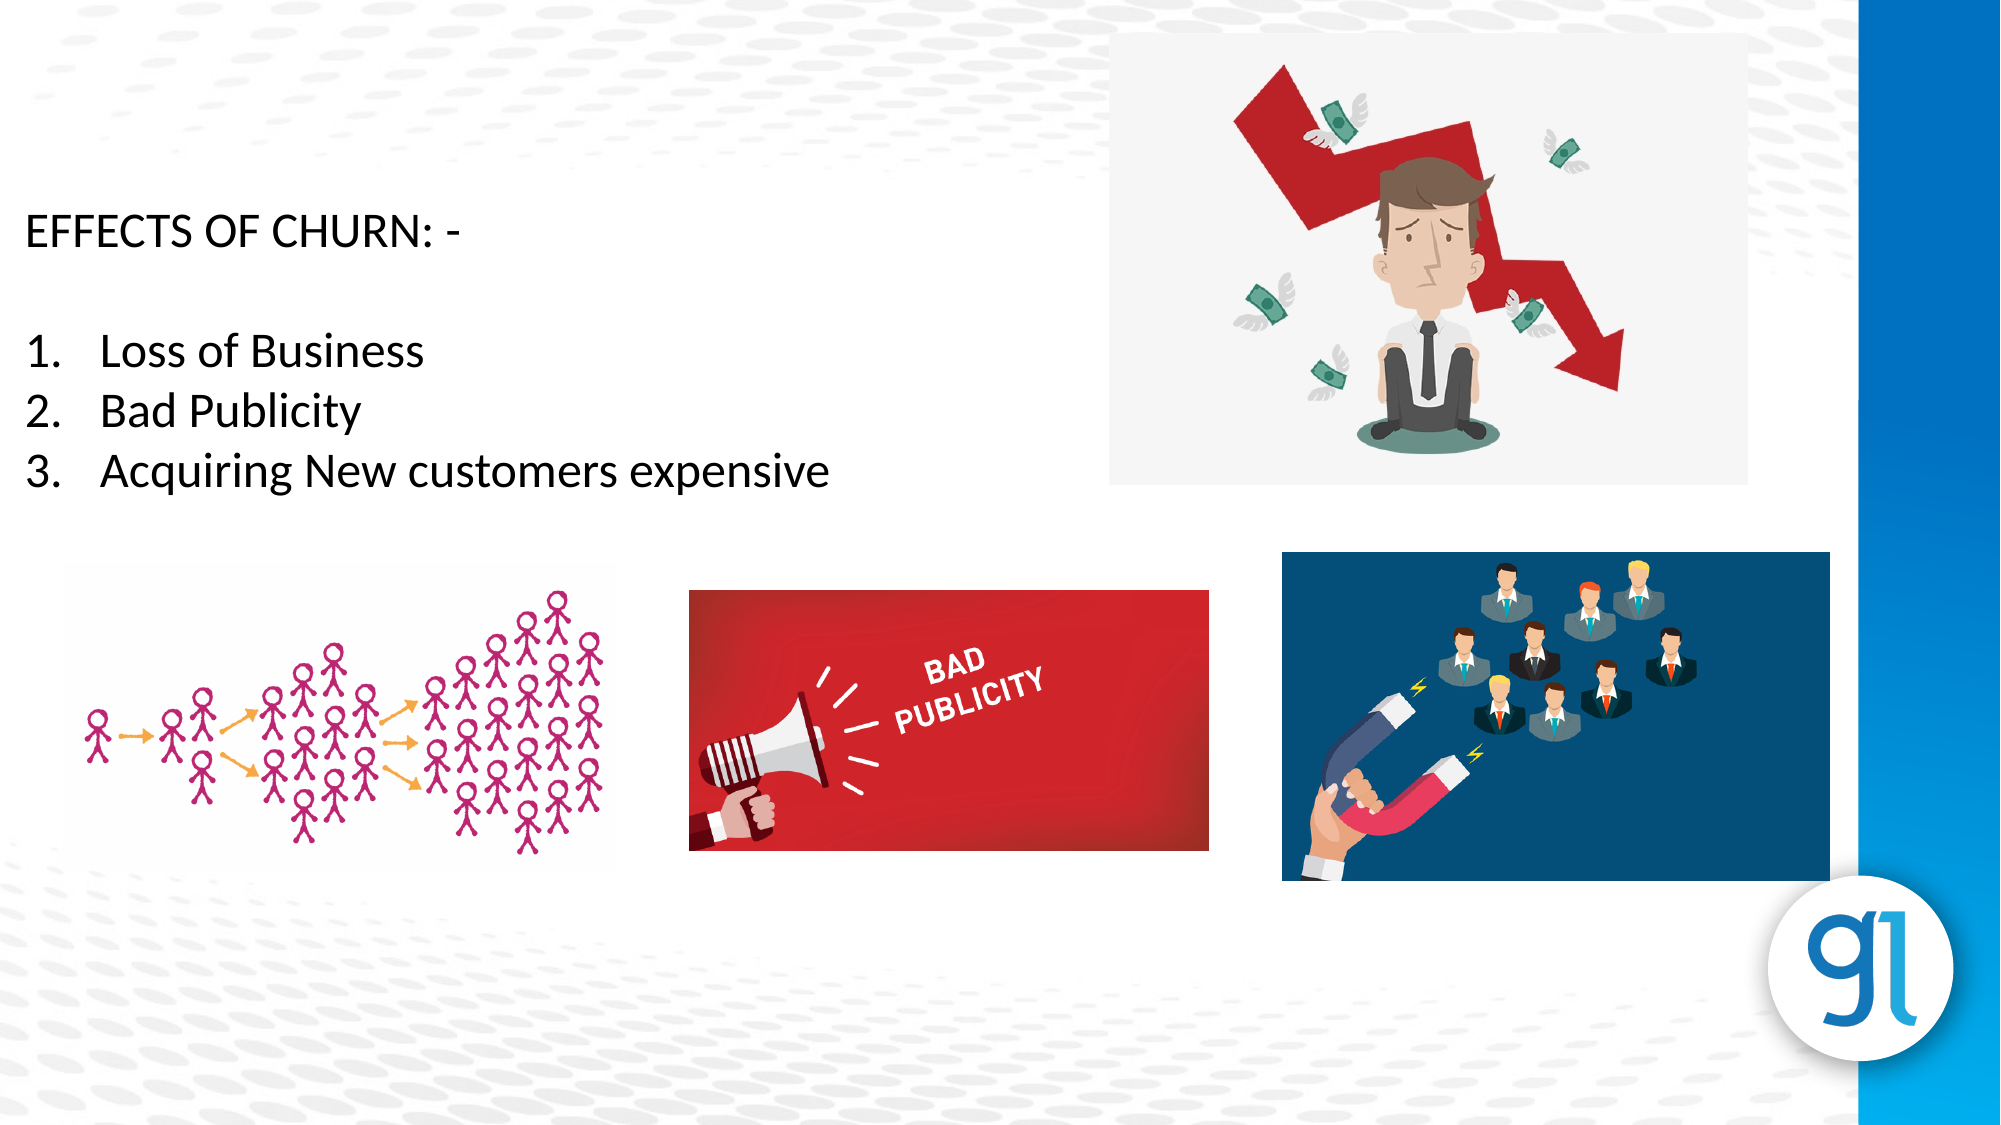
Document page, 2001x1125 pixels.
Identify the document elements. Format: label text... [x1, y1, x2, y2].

picture [1798, 905, 1924, 1031]
text_box EFFECTS OF CHURN: - Loss of Business Bad Publicity Acquiring New customers expensive [6, 190, 1283, 505]
picture [0, 0, 2000, 1125]
